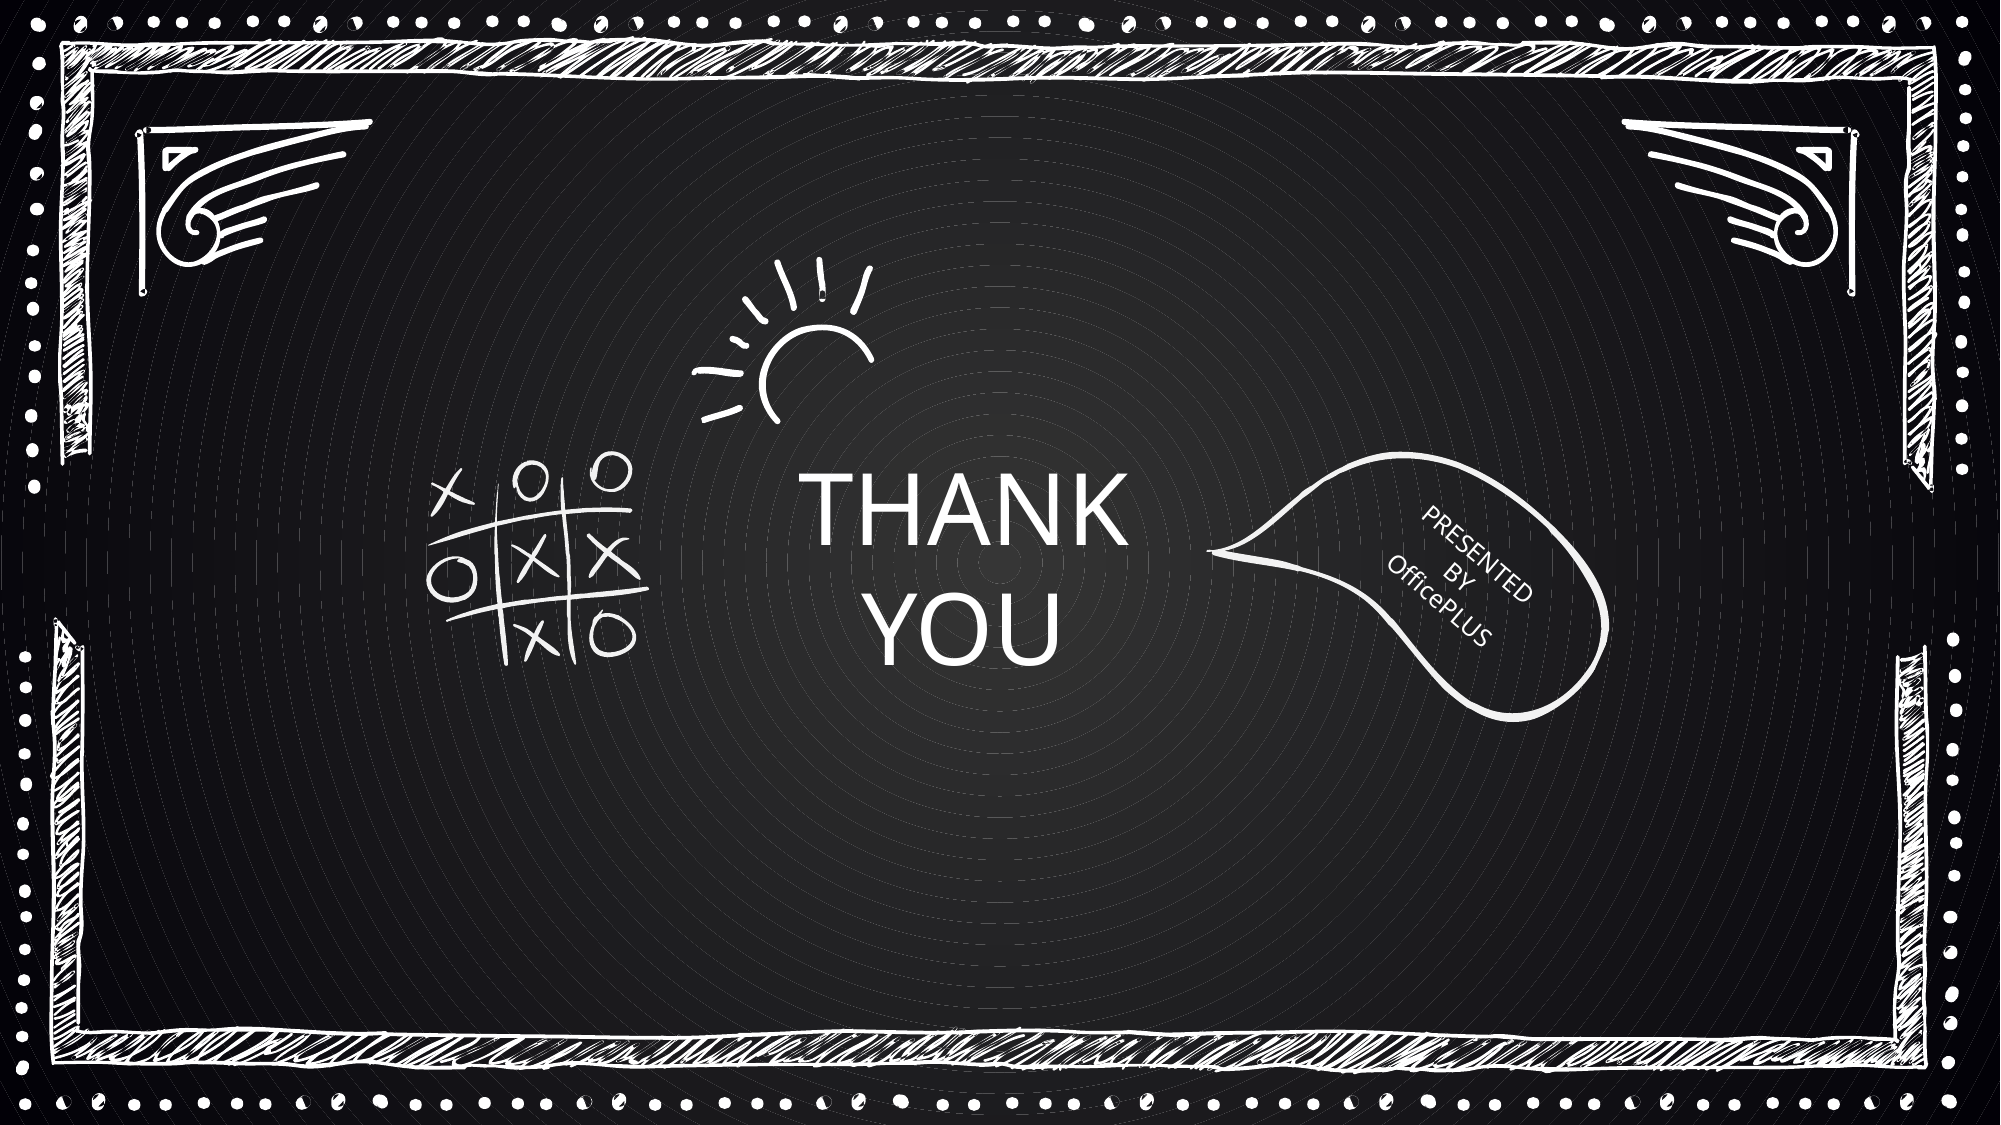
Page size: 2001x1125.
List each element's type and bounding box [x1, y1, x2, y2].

picture [683, 259, 889, 420]
picture [1219, 454, 1622, 678]
picture [133, 118, 374, 298]
picture [1620, 118, 1861, 298]
text_box [15, 15, 1973, 1111]
picture [425, 450, 649, 666]
